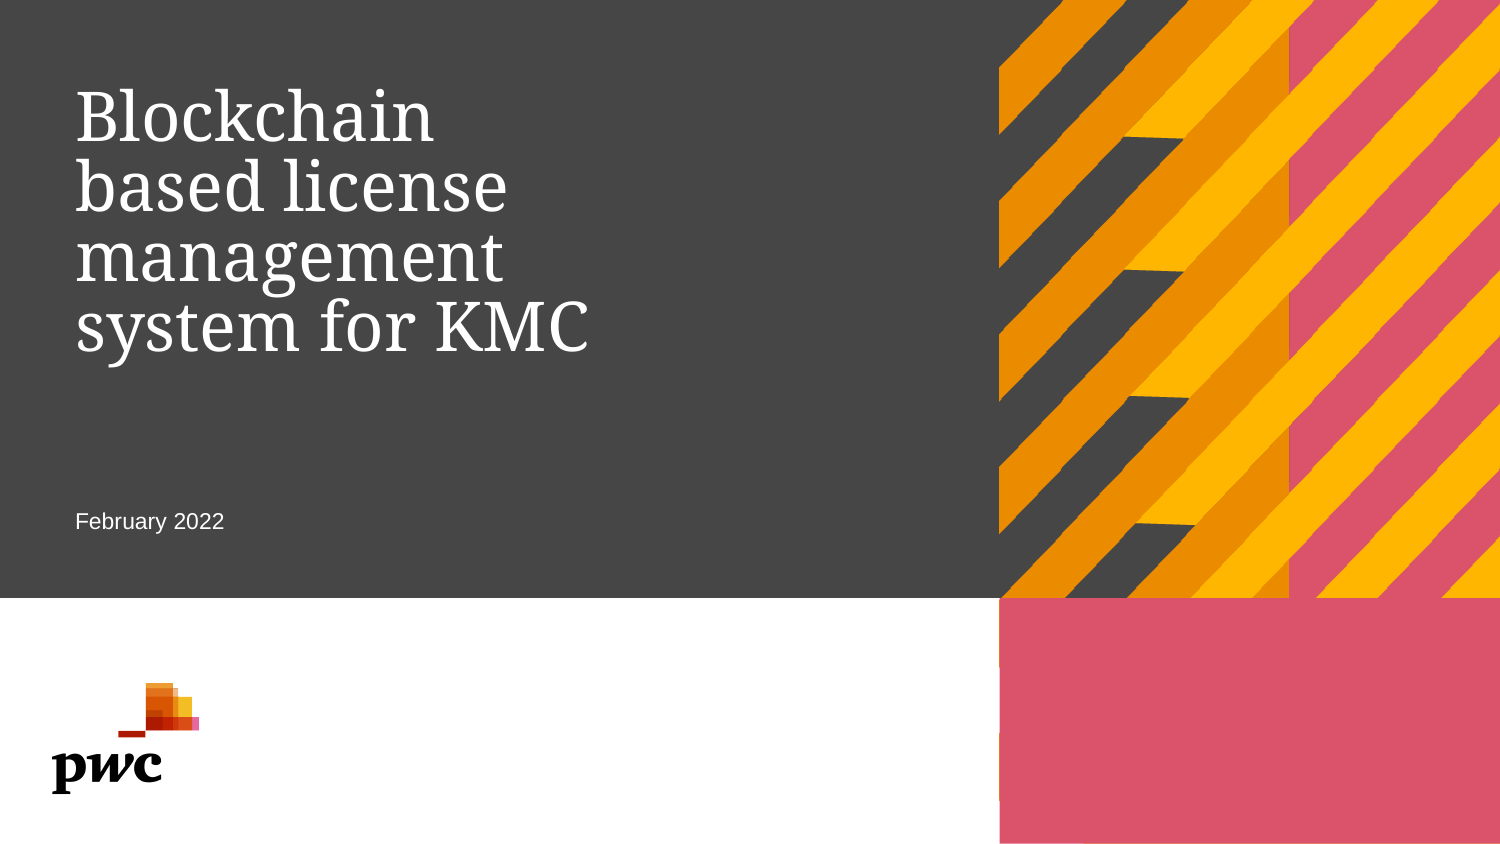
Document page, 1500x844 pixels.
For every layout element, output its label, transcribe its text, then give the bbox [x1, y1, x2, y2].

picture [24, 655, 227, 822]
title Blockchain based license management system for KMC [75, 56, 610, 366]
subtitle February 2022 [75, 461, 728, 535]
picture [999, 0, 1500, 598]
